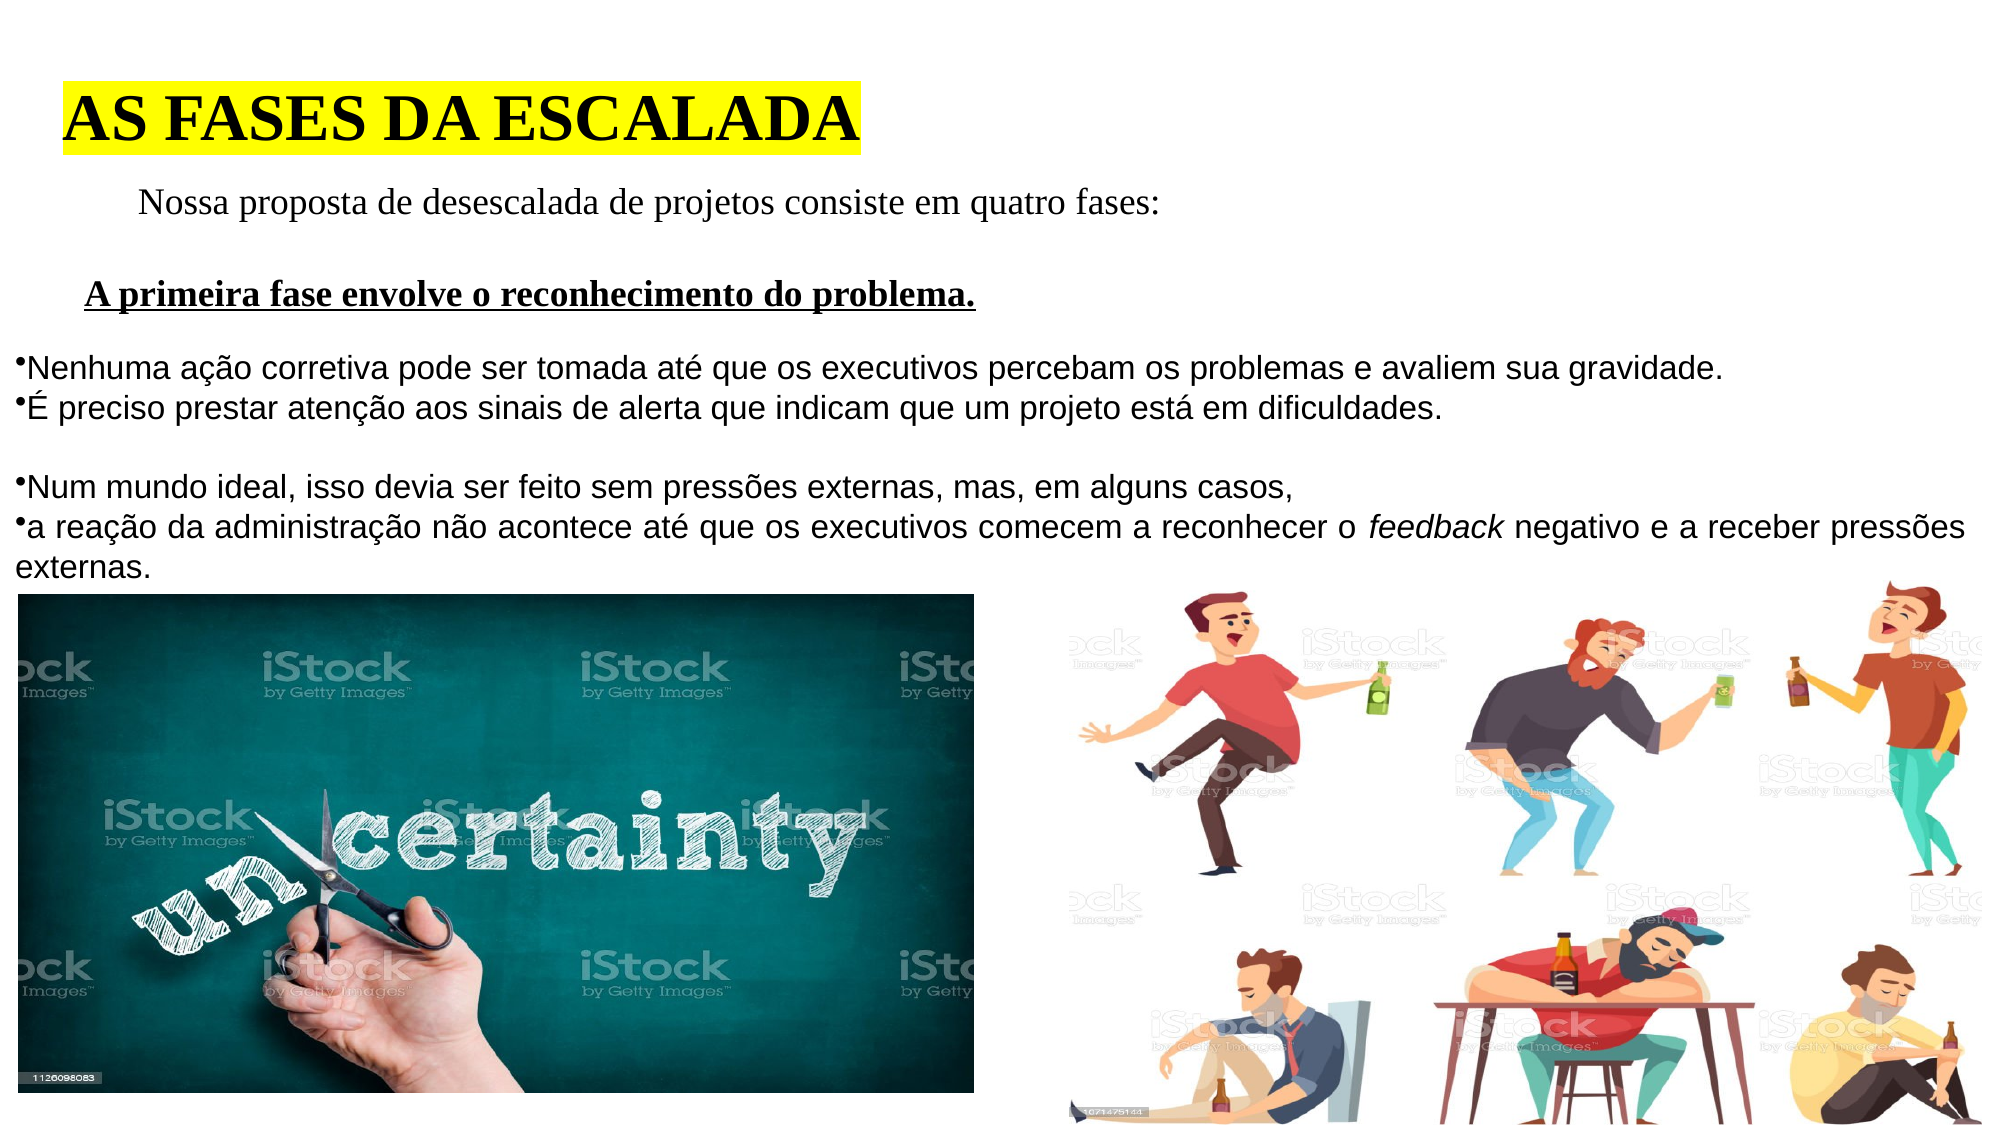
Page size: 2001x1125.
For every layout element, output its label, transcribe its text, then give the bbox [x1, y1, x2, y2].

text_box A primeira fase envolve o reconhecimento do problema. [69, 261, 1800, 338]
picture [1069, 580, 1982, 1125]
text_box AS FASES DA ESCALADA Nossa proposta de desescalada de projetos consiste em quatro fases: [48, 26, 1900, 274]
picture [18, 594, 974, 1093]
text_box Nenhuma ação corretiva pode ser tomada até que os executivos percebam os problemas e avaliem sua gravidade. É preciso prestar atenção aos sinais de alerta que indicam que um projeto está em dificuldades. Num mundo ideal, isso devia ser feito sem pressões externas, mas, em alguns casos, a reação da administração não acontece até que os executivos comecem a reconhecer o feedback negativo e a receber pressões externas. [0, 338, 1982, 593]
